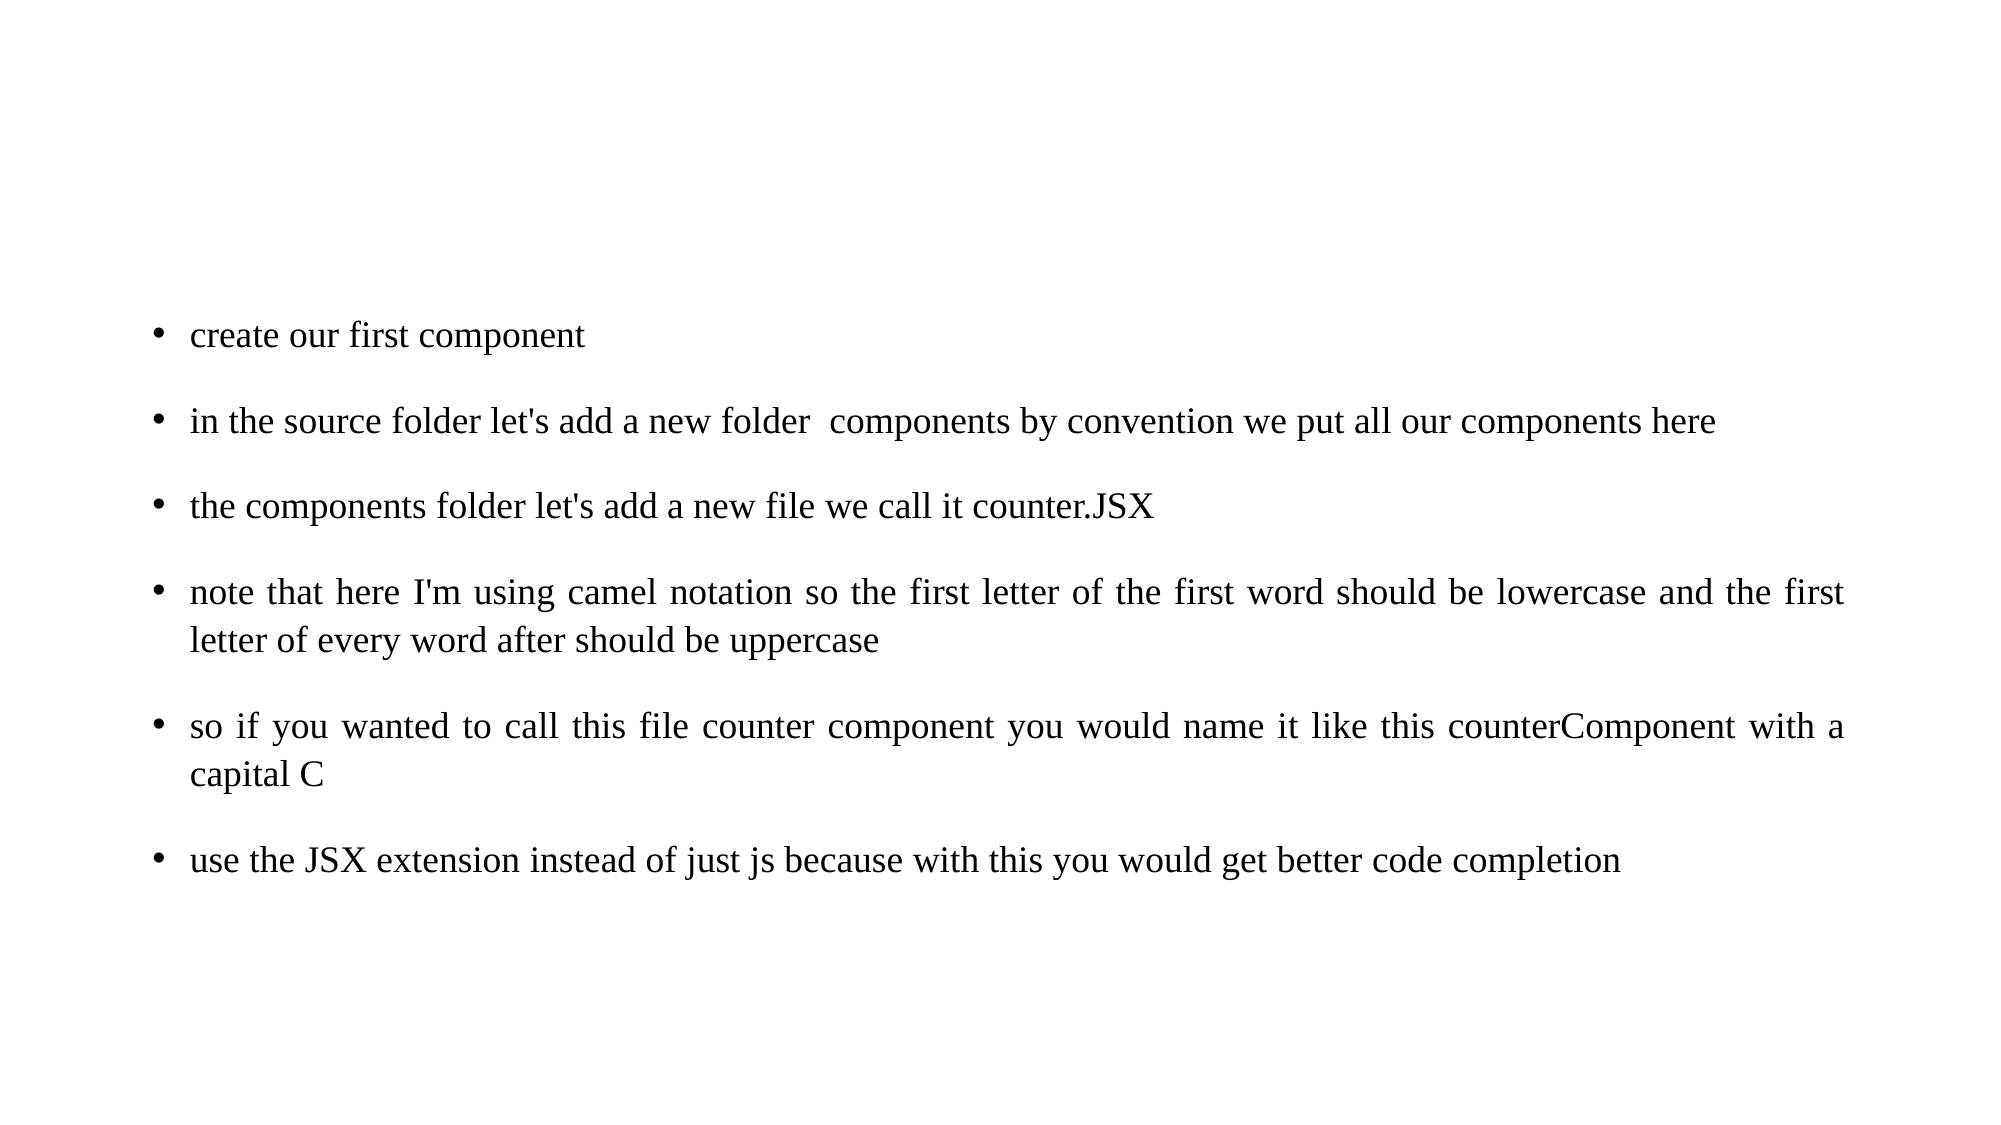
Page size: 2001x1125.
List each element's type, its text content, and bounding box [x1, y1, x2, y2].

list create our first component in the source folder let's add a new folder components by convention we put all our components here the components folder let's add a new file we call it counter.JSX note that here I'm using camel notation so the first letter of the first word should be lowercase and the first letter of every word after should be uppercase so if you wanted to call this file counter component you would name it like this counterComponent with a capital C use the JSX extension instead of just js because with this you would get better code completion [137, 299, 1863, 1014]
